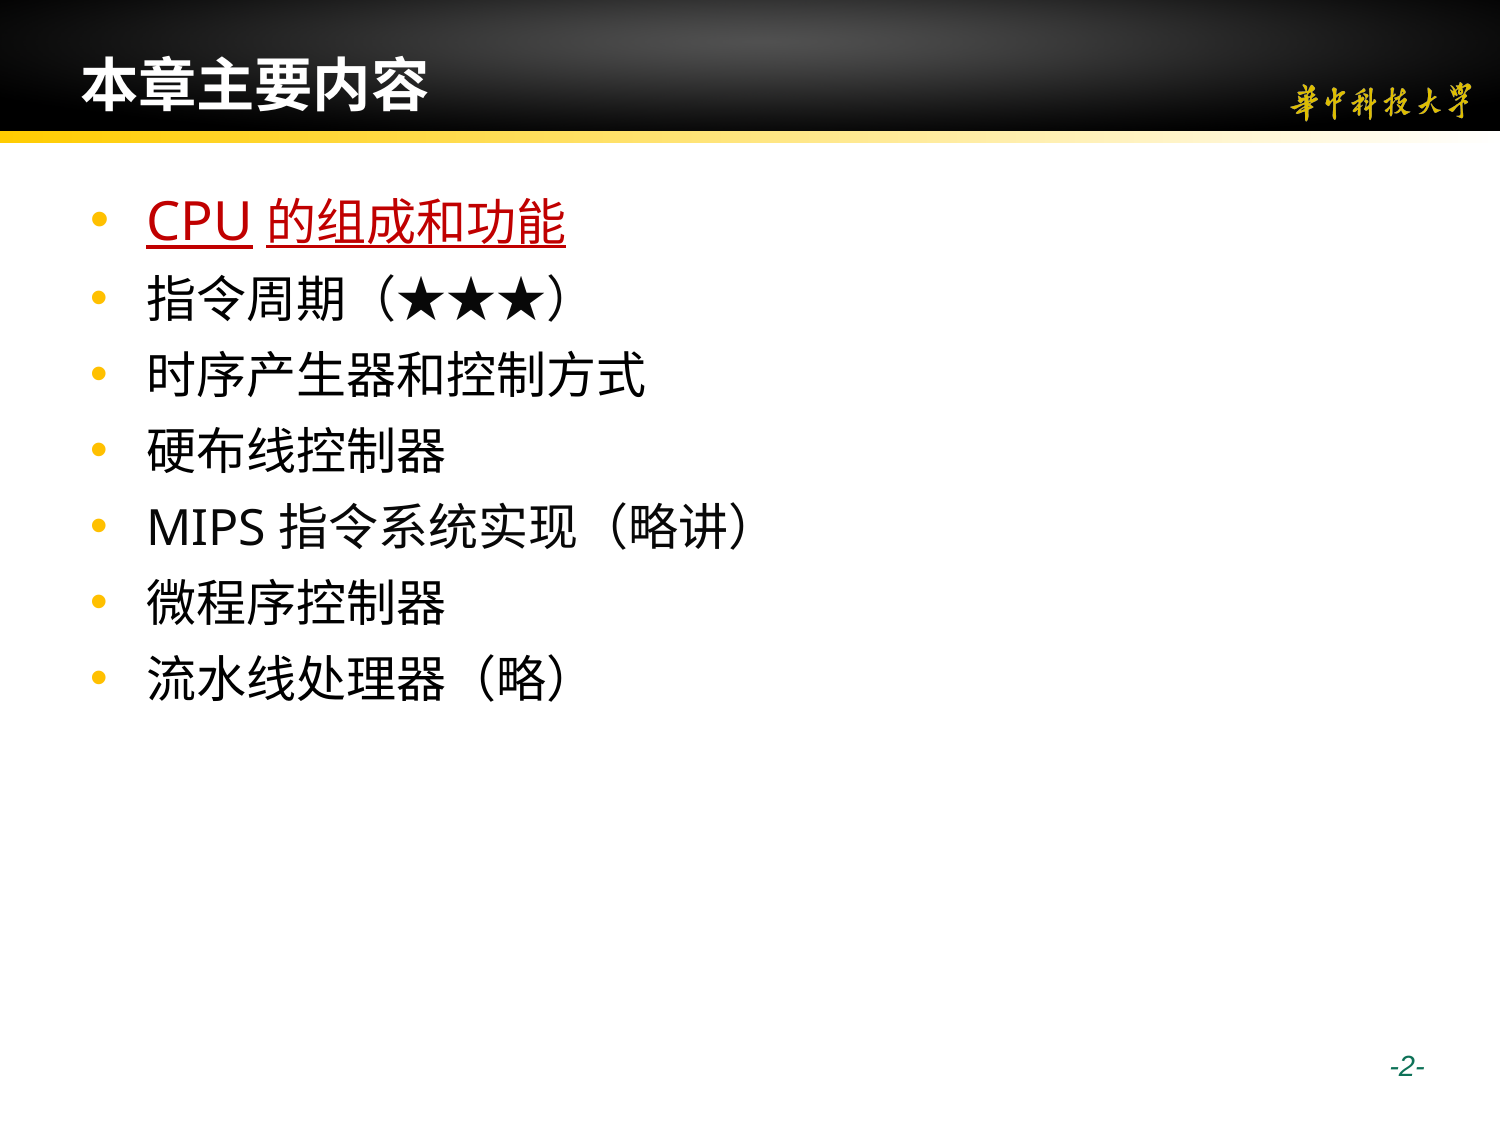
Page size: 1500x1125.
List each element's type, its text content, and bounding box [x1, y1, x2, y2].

list CPU的组成和功能 指令周期（★★★） 时序产生器和控制方式 硬布线控制器 MIPS指令系统实现（略讲） 微程序控制器 流水线处理器（略） [74, 172, 1424, 1000]
text_box [562, 131, 567, 143]
slide_number -2- [1281, 1039, 1448, 1118]
text_box [650, 131, 655, 143]
text_box [738, 131, 744, 143]
title 本章主要内容 [64, 34, 1416, 131]
picture [0, 0, 1500, 131]
